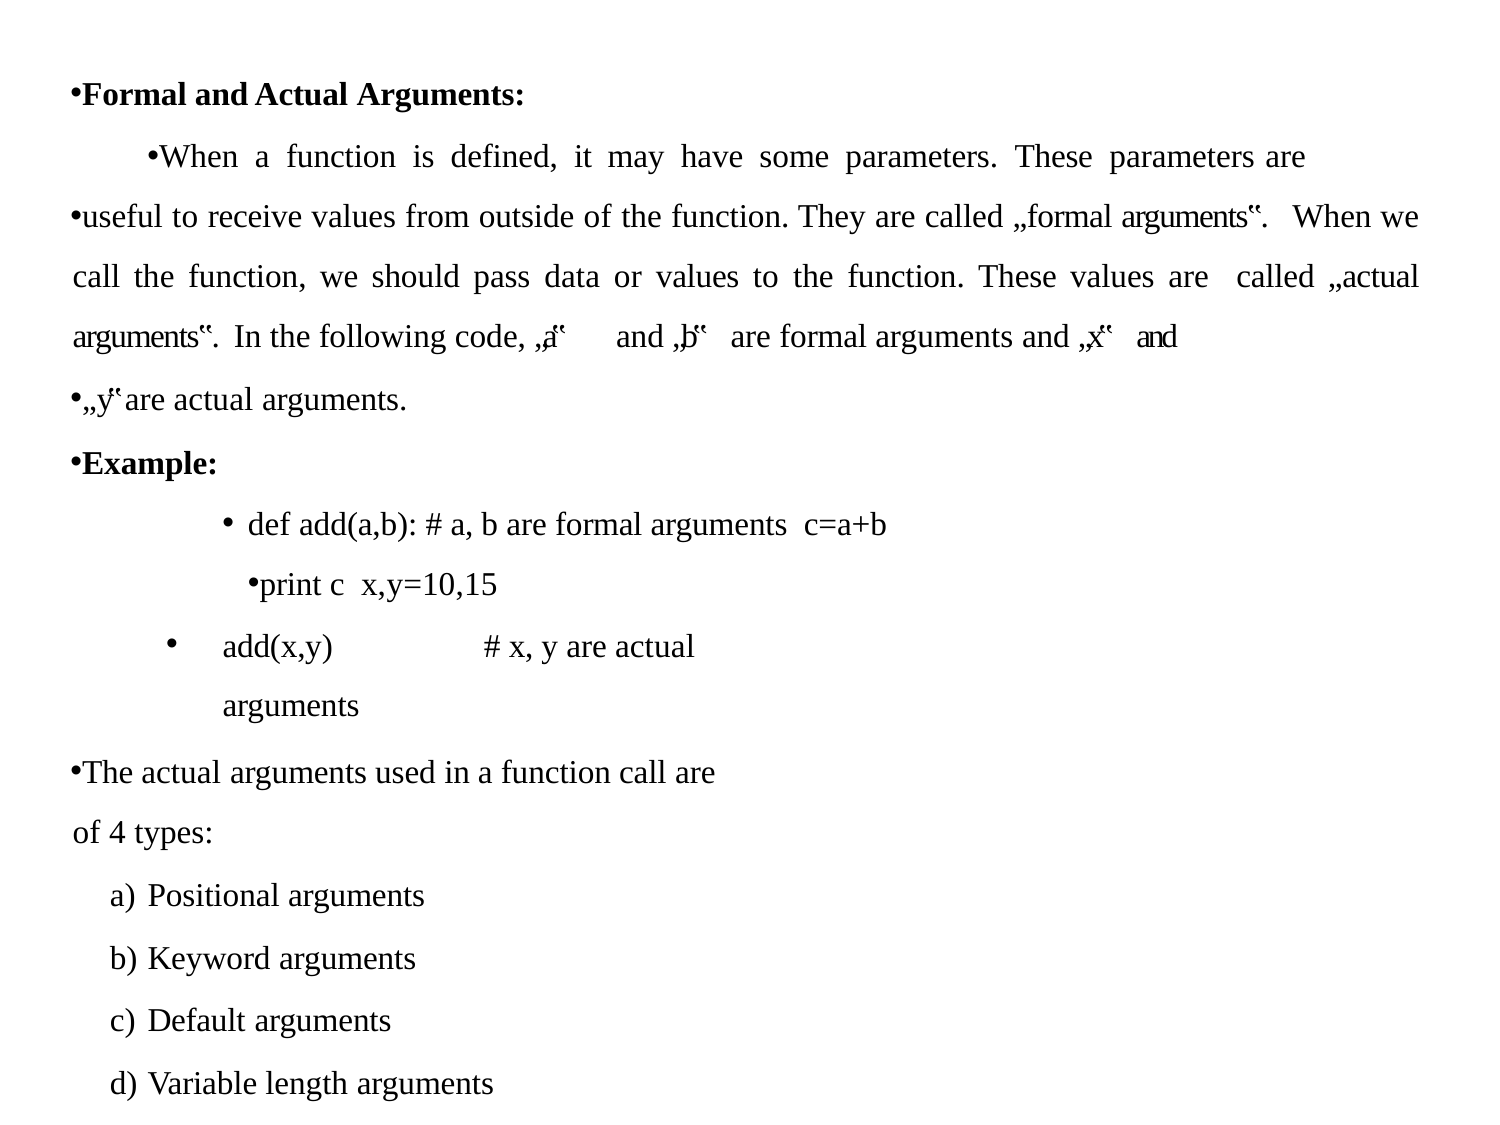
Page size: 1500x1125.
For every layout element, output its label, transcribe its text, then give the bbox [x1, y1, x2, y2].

list Formal and Actual Arguments: When a function is defined, it may have some parameters. These parameters are useful to receive values from outside of the function. They are called „formal arguments‟. When we call the function, we should pass data or values to the function. These values are called „actual arguments‟. In the following code, „a‟ and „b‟ are formal arguments and „x‟ and „y‟ are actual arguments. Example: def add(a,b): # a, b are formal arguments c=a+b print c x,y=10,15 add(x,y) # x, y are actual arguments The actual arguments used in a function call are of 4 types: Positional arguments Keyword arguments Default arguments Variable length arguments [70, 46, 1421, 1102]
